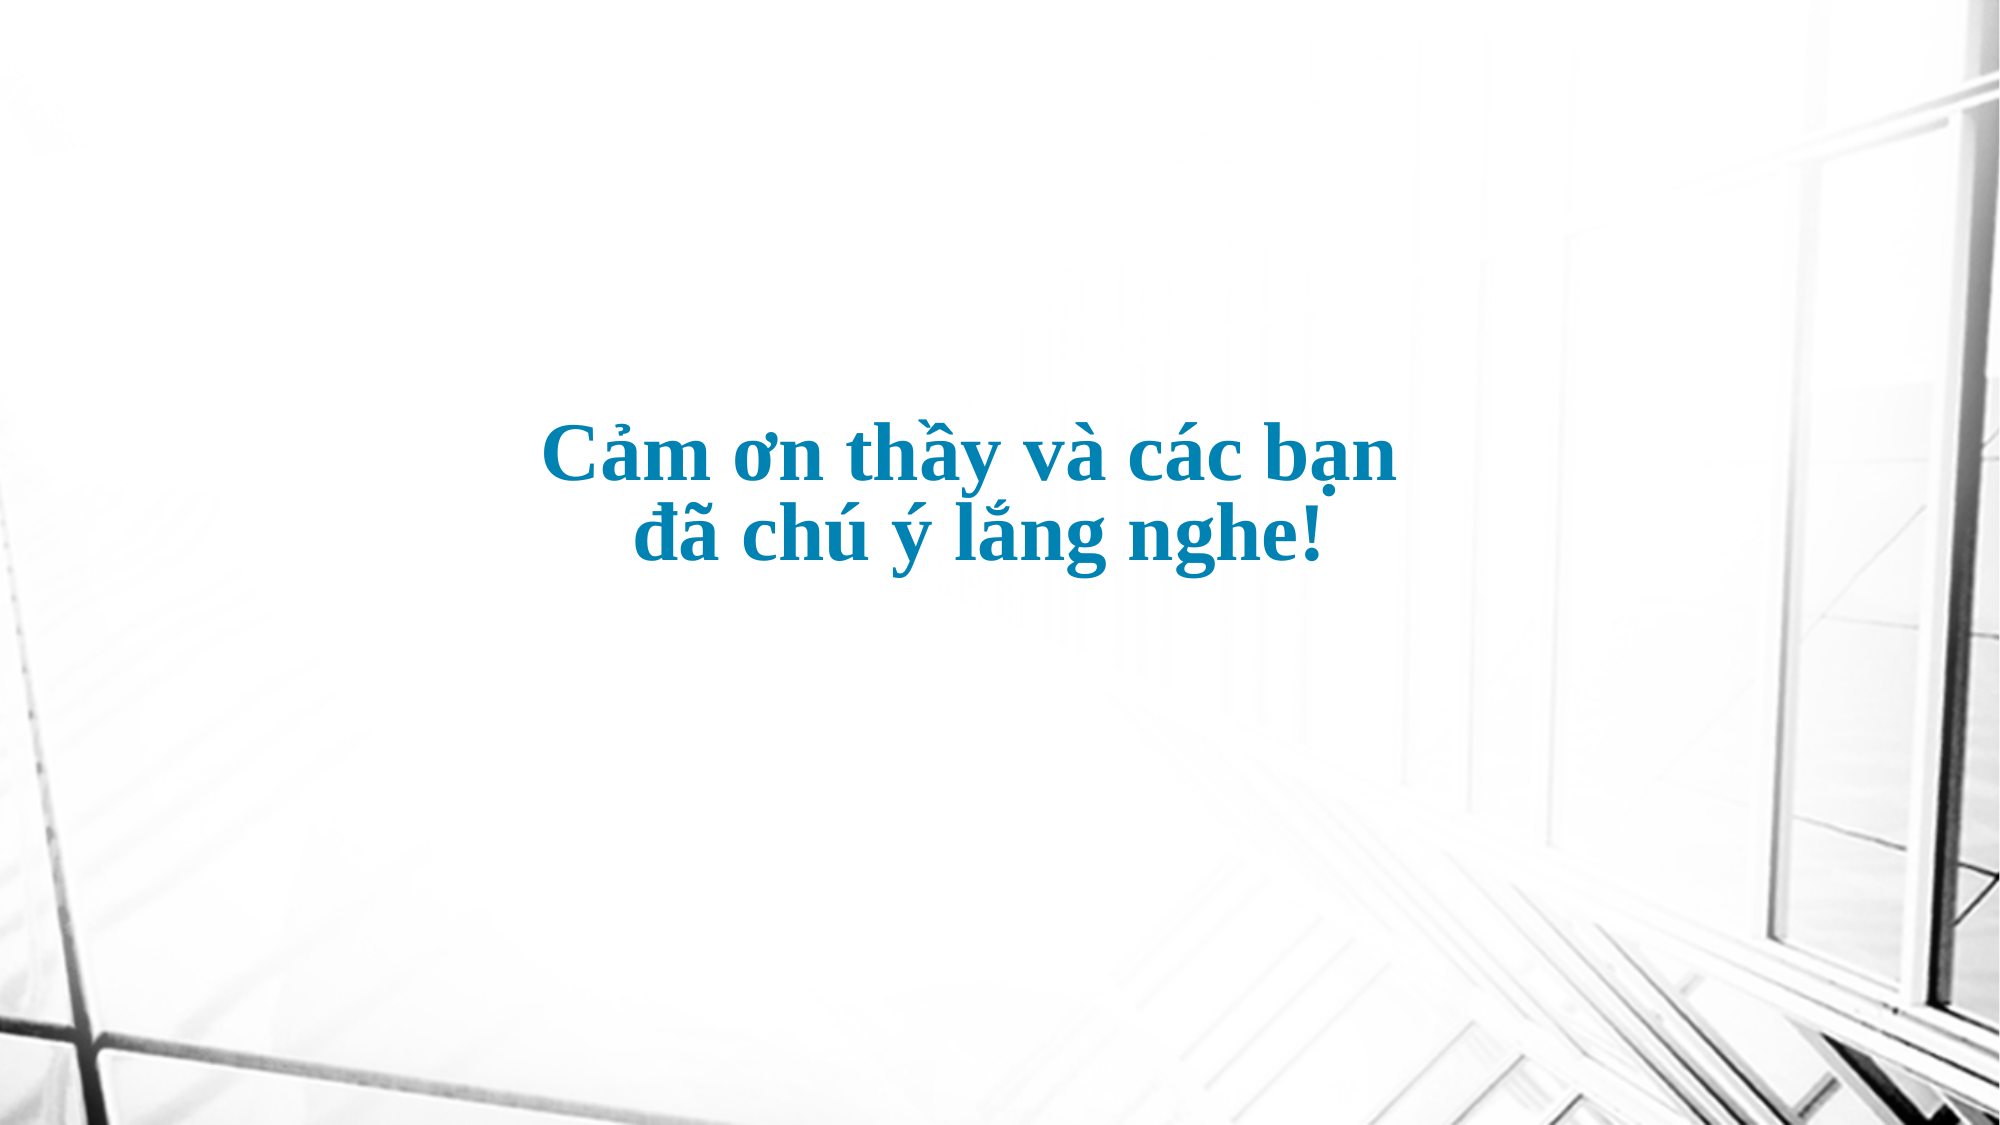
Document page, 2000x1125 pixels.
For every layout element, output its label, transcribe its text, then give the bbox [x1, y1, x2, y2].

title Cảm ơn thầy và các bạn đã chú ý lắng nghe! [267, 408, 1693, 584]
picture [0, 0, 2000, 1125]
